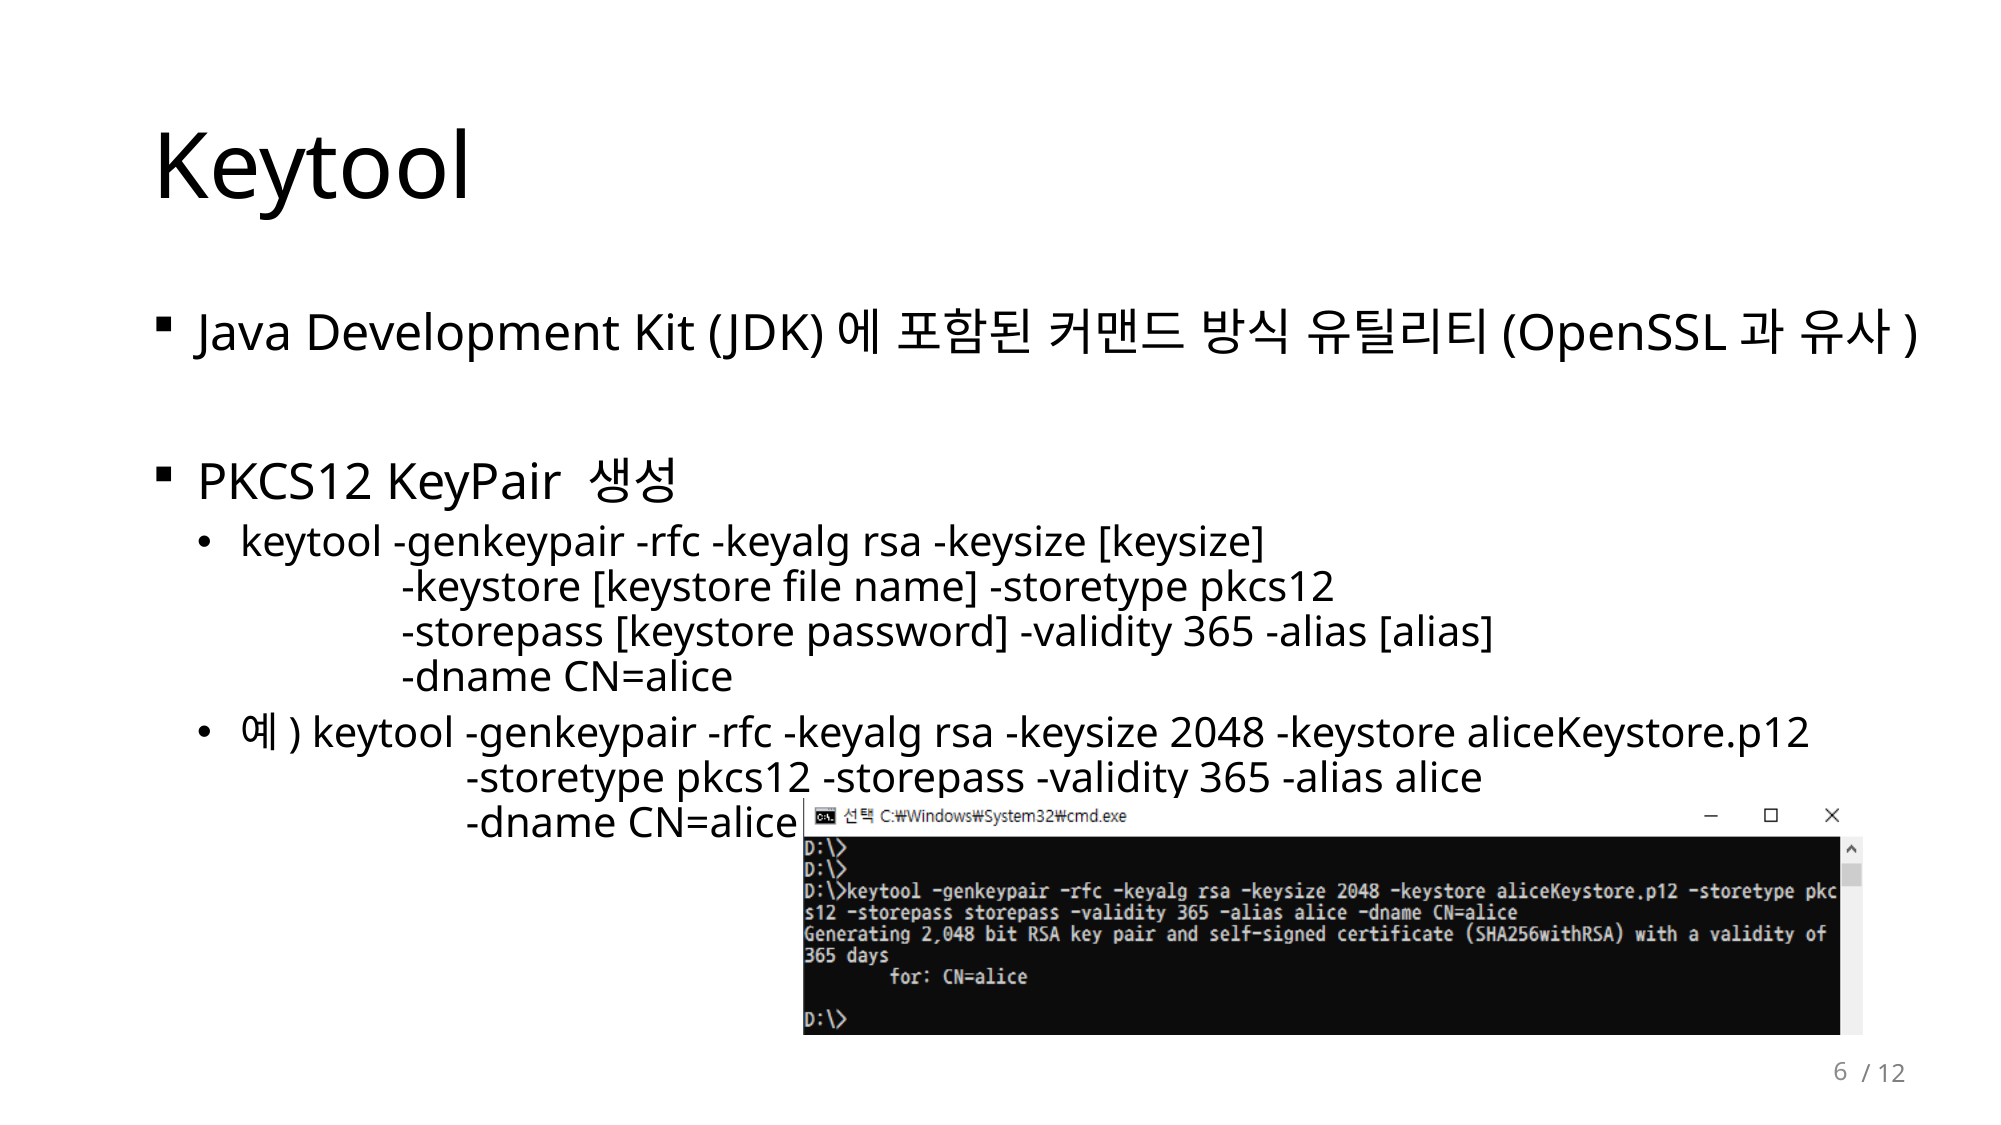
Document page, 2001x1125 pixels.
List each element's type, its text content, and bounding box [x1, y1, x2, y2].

text_box / 12 [1840, 1050, 1921, 1095]
list Java Development Kit (JDK)에 포함된 커맨드 방식 유틸리티(OpenSSL과 유사) PKCS12 KeyPair 생성 keytool -genkeypair -rfc -keyalg rsa -keysize [keysize] -keystore [keystore file name] -storetype pkcs12 -storepass [keystore password] -validity 365 -alias [alias] -dname CN=alice 예) keytool -genkeypair -rfc -keyalg rsa -keysize 2048 -keystore aliceKeystore.p12 -storetype pkcs12 -storepass -validity 365 -alias alice -dname CN=alice [137, 299, 1954, 1014]
title Keytool [137, 59, 1921, 278]
picture [803, 798, 1863, 1035]
slide_number 6 [1412, 1042, 1863, 1103]
